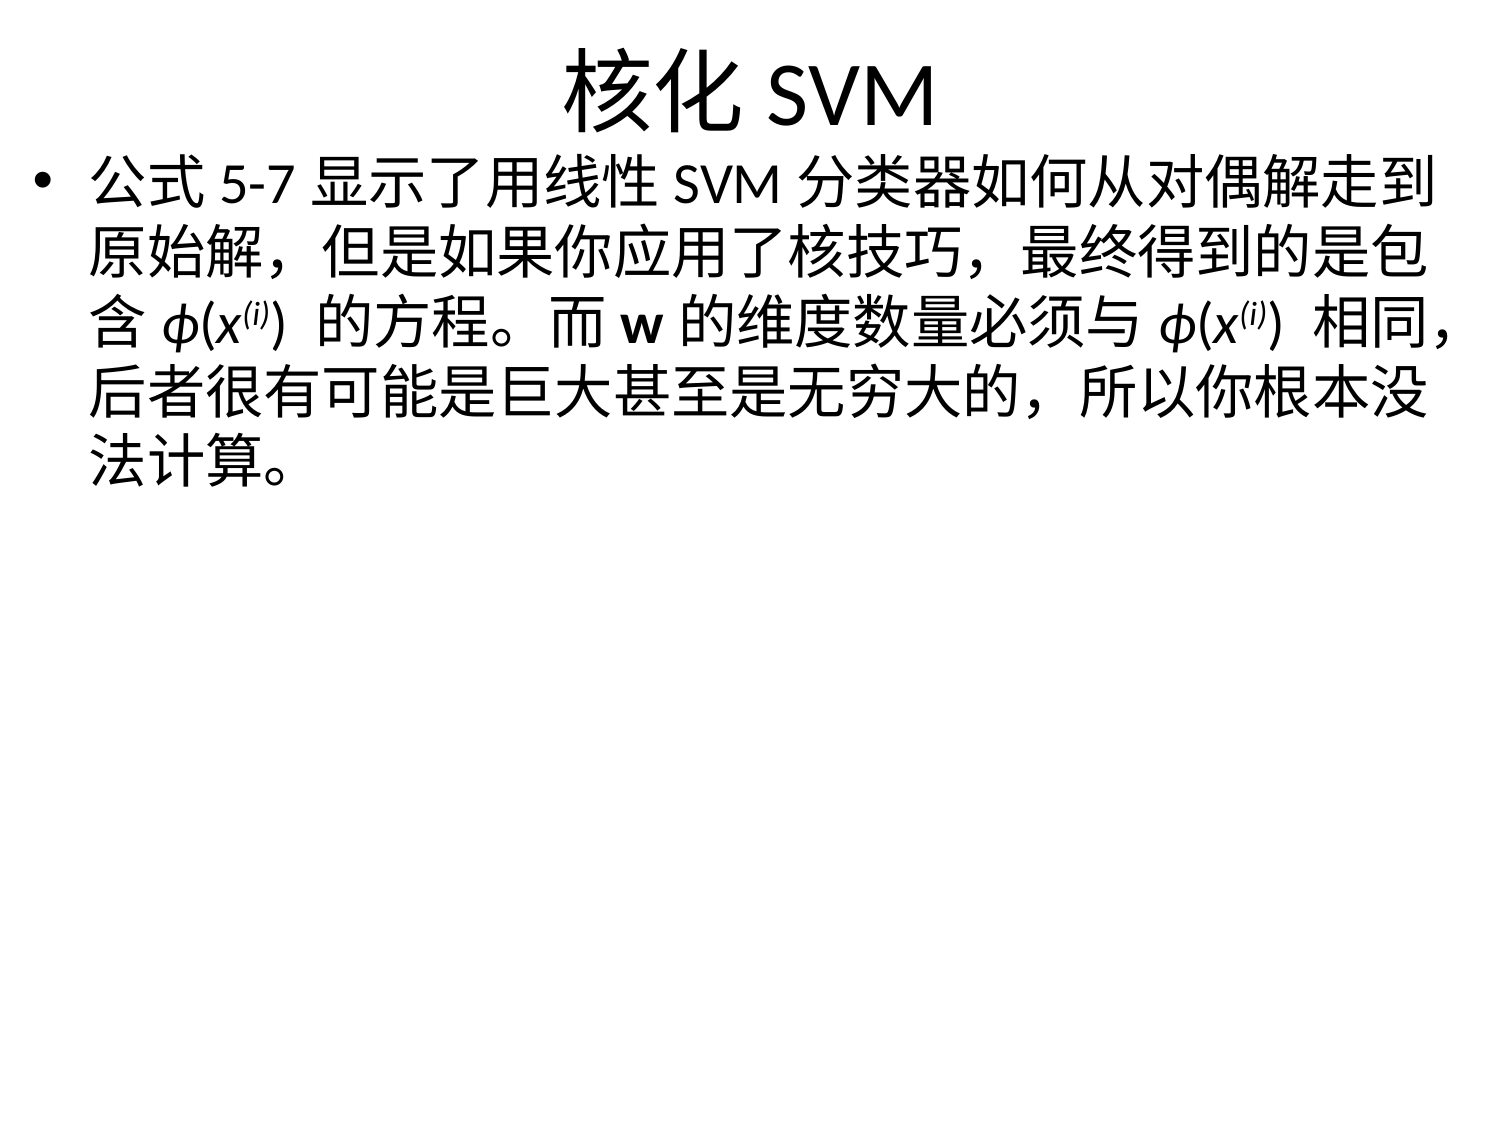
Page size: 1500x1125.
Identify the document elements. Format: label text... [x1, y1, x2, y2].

title 核化SVM [75, 0, 1425, 137]
list 公式5-7显示了用线性SVM分类器如何从对偶解走到原始解，但是如果你应用了核技巧，最终得到的是包含ϕ(x(i)) 的方程。而w的维度数量必须与ϕ(x(i)) 相同，后者很有可能是巨大甚至是无穷大的，所以你根本没法计算。 [17, 137, 1500, 1118]
